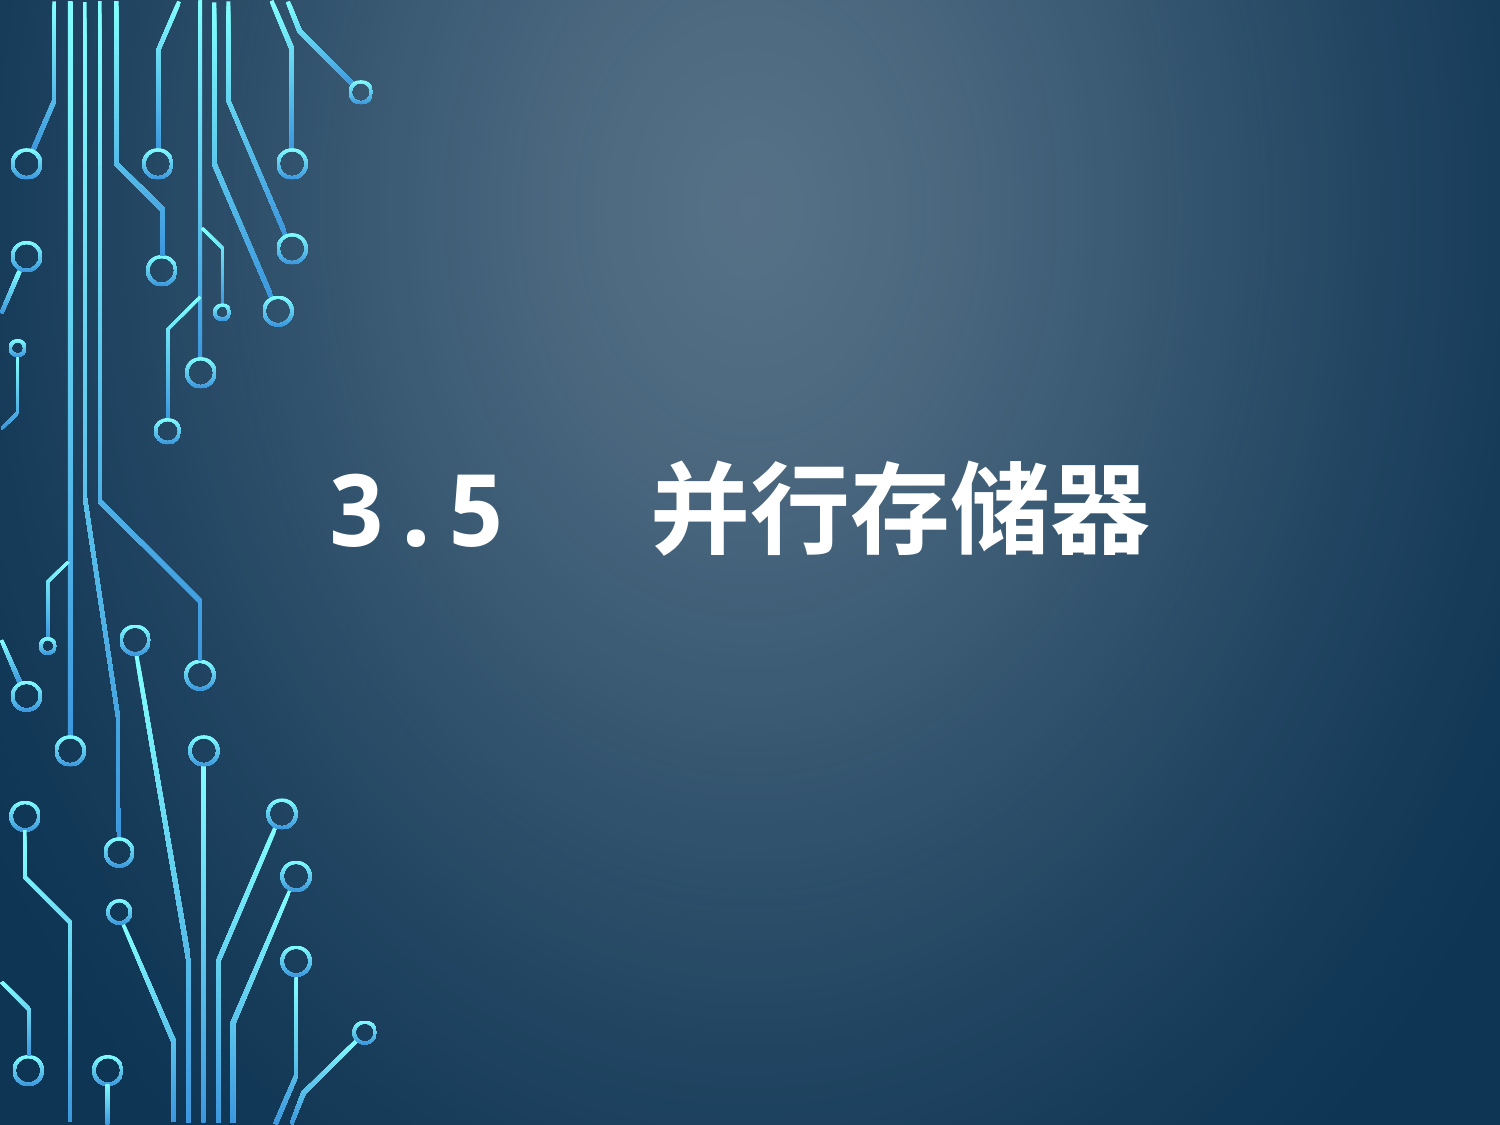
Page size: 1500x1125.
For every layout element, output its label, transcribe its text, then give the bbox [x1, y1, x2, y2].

title 3.5 并行存储器 [311, 184, 1394, 576]
